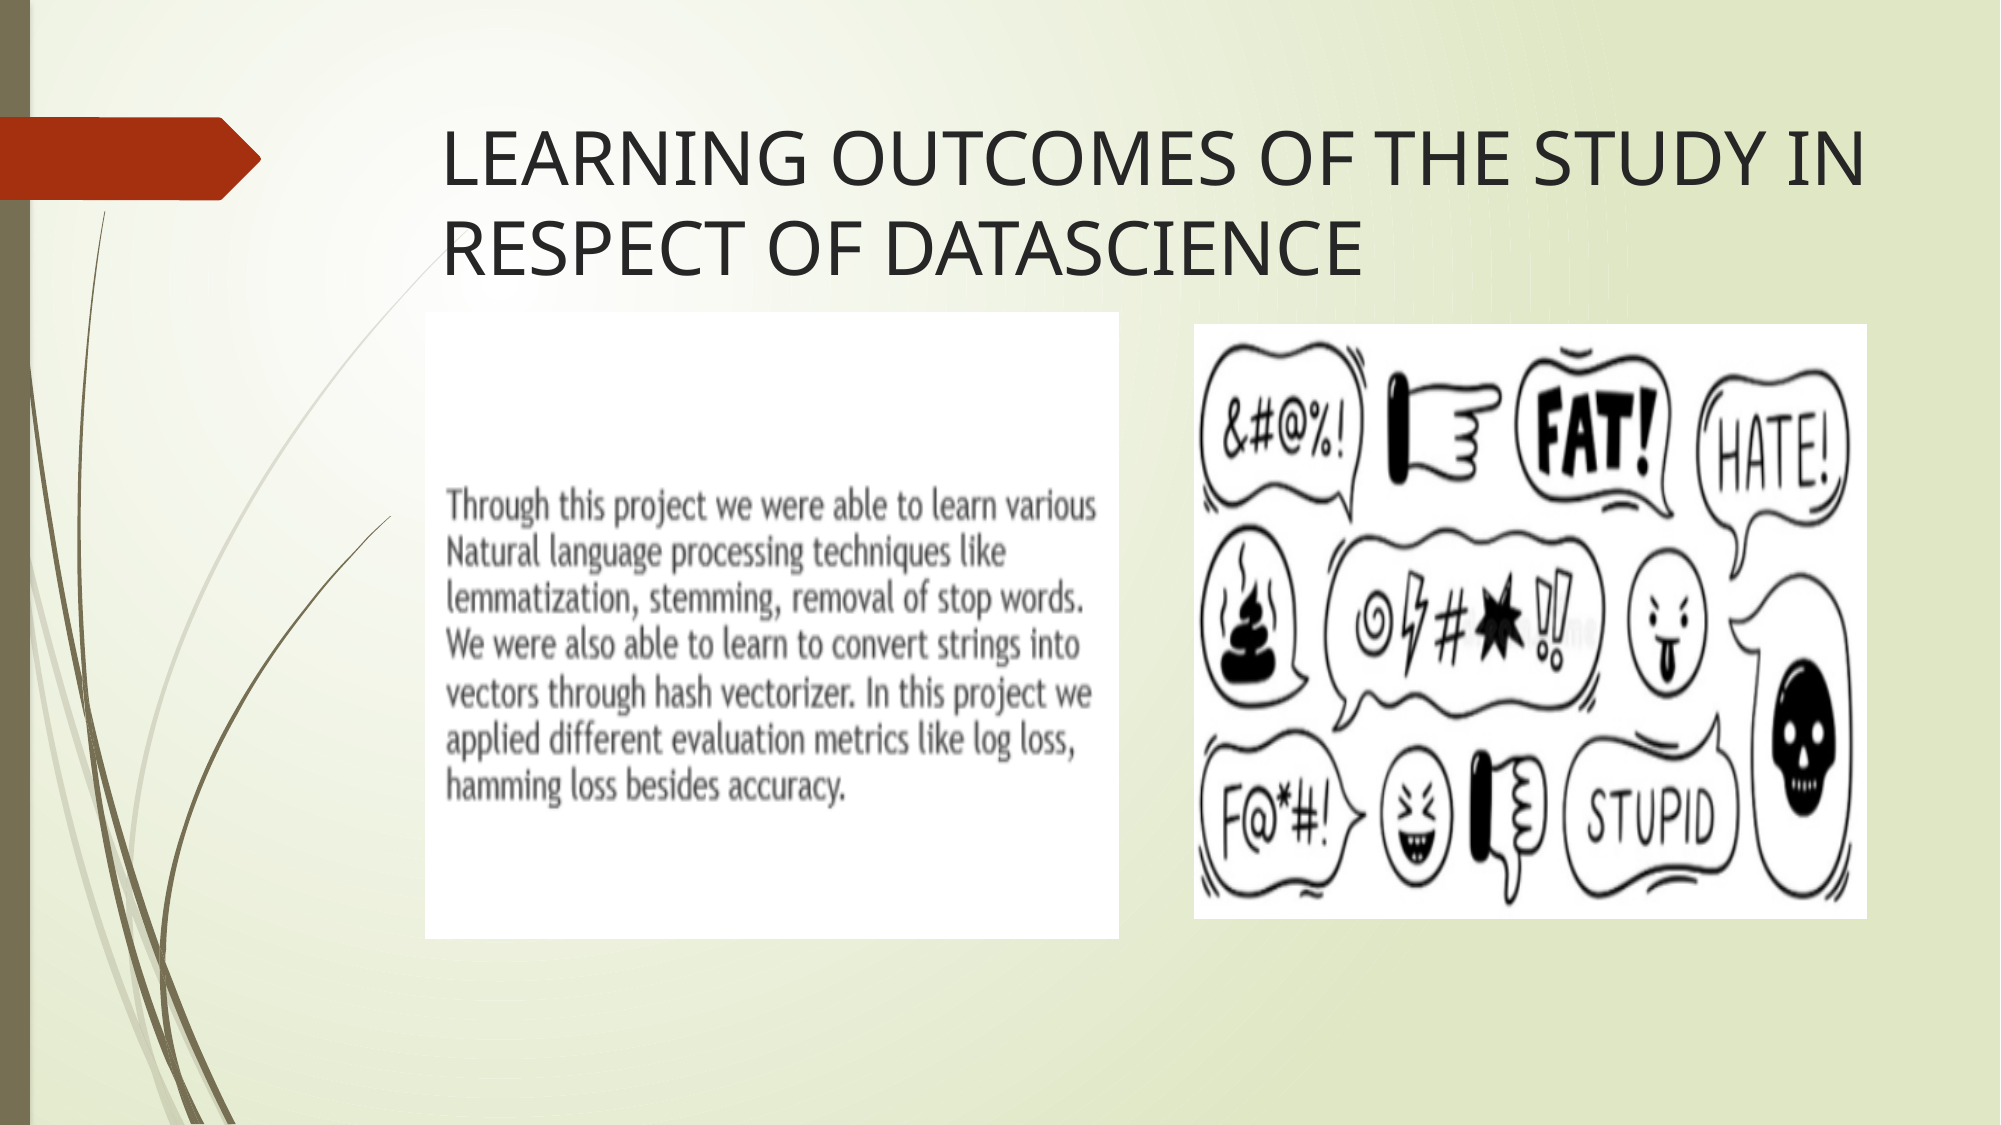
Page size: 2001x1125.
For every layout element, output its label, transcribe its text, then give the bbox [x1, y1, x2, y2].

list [425, 312, 1119, 939]
title LEARNING OUTCOMES OF THE STUDY IN RESPECT OF DATASCIENCE [425, 102, 1888, 313]
picture [1194, 324, 1867, 919]
